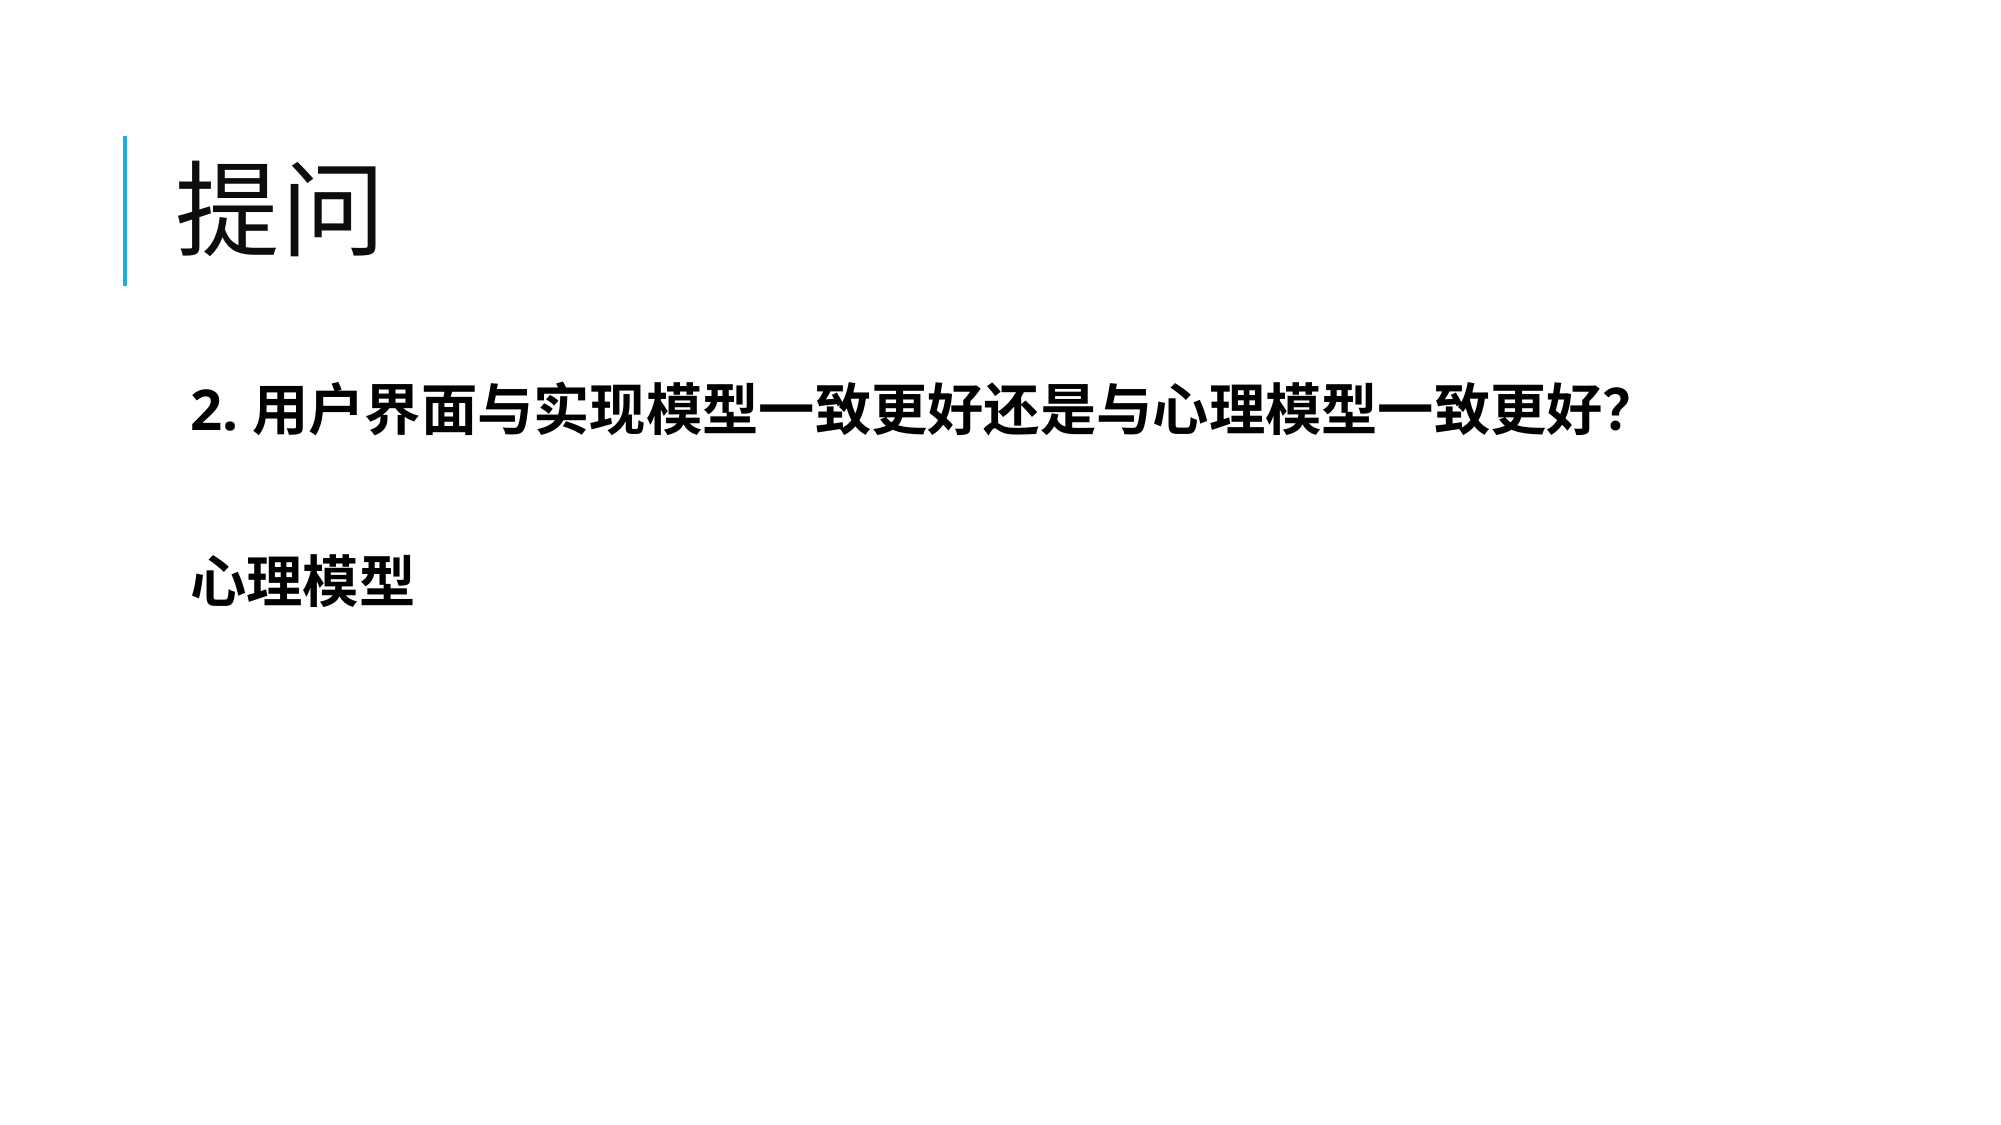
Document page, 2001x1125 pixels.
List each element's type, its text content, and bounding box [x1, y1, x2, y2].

list 2.用户界面与实现模型一致更好还是与心理模型一致更好？ 心理模型 [167, 374, 1763, 1036]
title 提问 [167, 95, 1763, 343]
